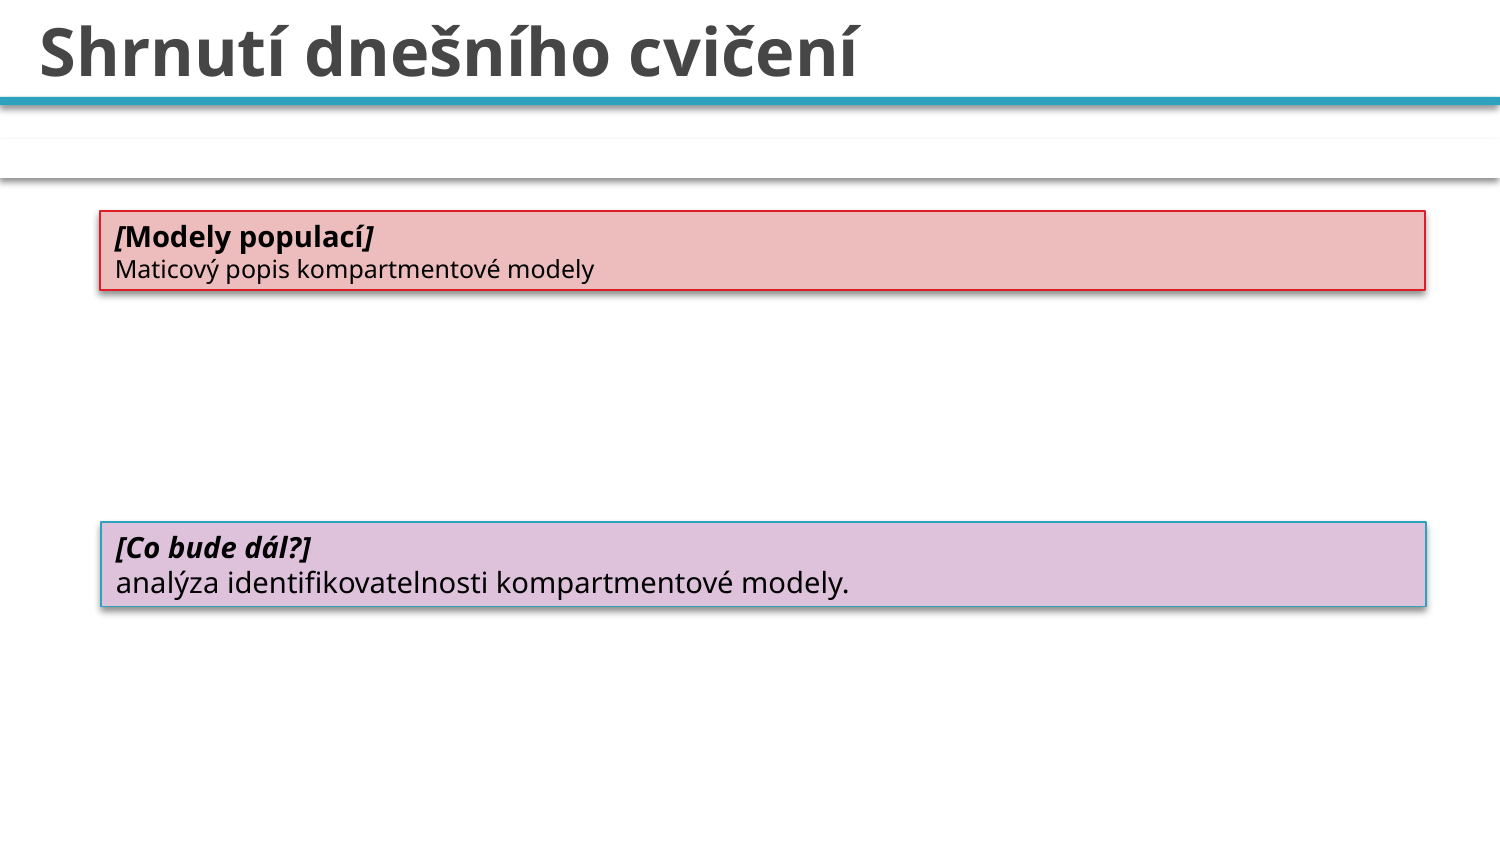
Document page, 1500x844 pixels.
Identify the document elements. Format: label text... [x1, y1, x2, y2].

text_box [Co bude dál?] analýza identifikovatelnosti kompartmentové modely. [100, 521, 1427, 607]
text_box [Modely populací] Maticový popis kompartmentové modely [99, 210, 1426, 291]
title Shrnutí dnešního cvičení [24, 19, 1463, 97]
